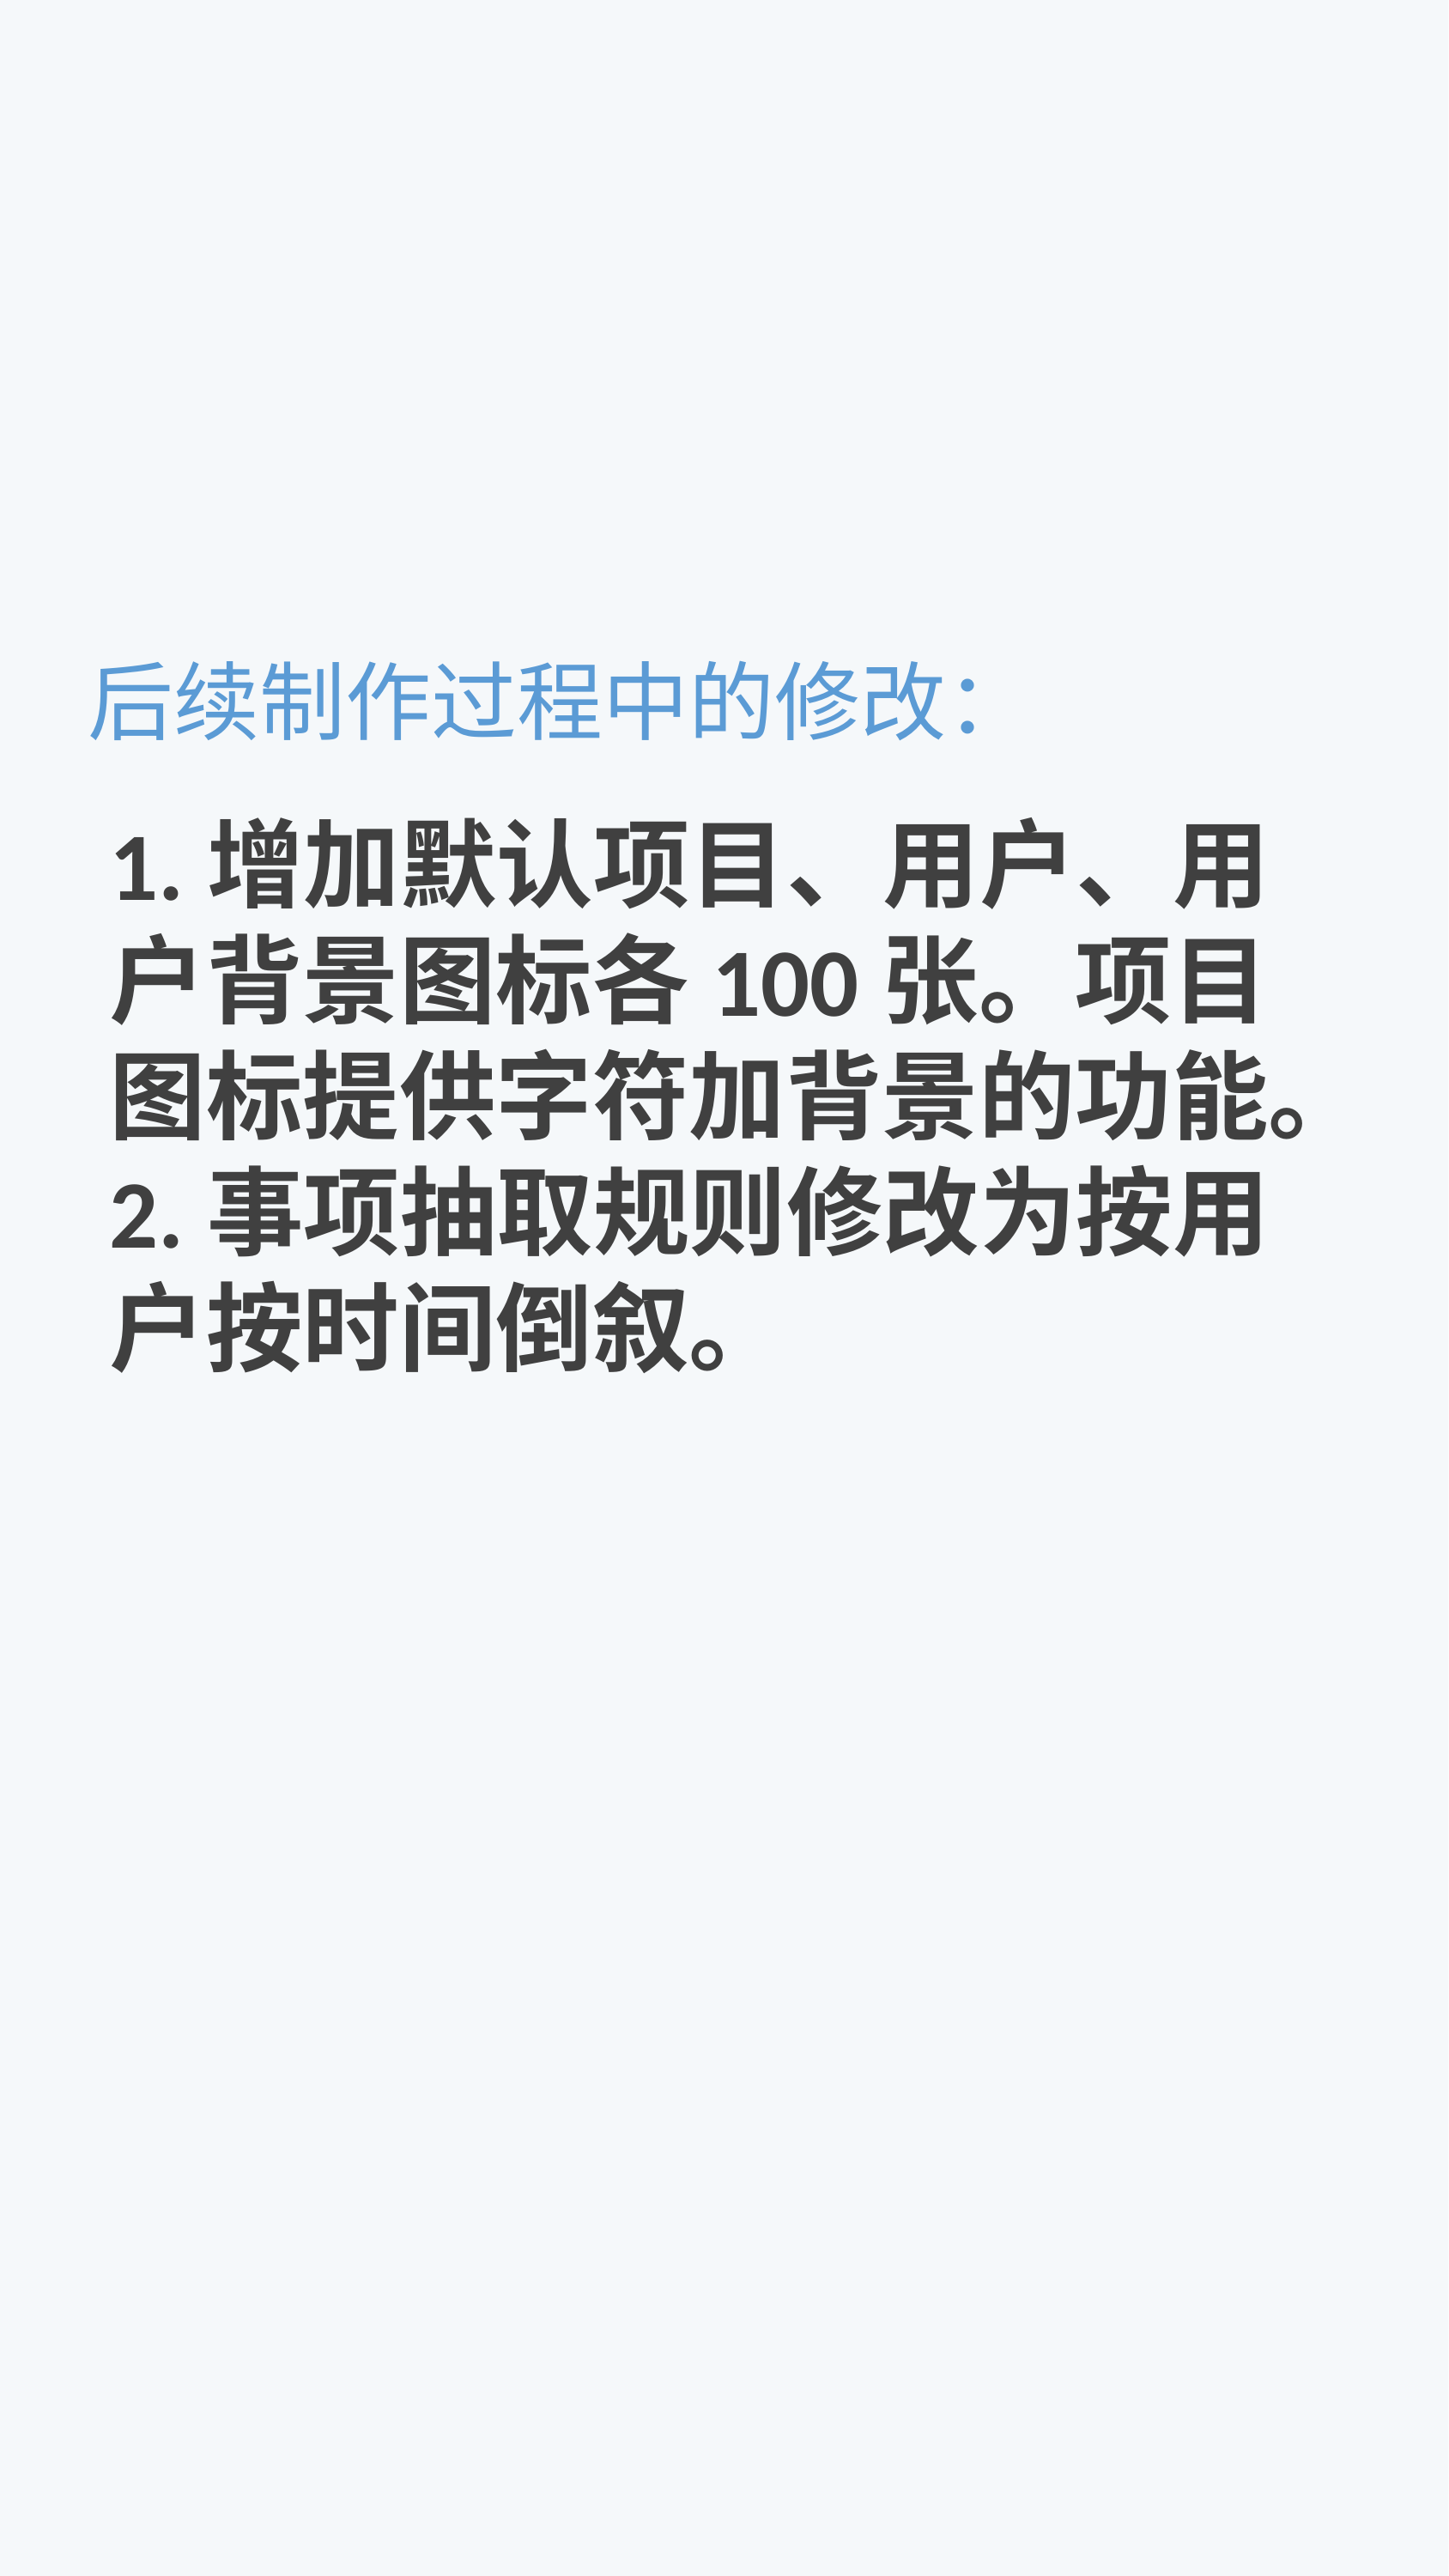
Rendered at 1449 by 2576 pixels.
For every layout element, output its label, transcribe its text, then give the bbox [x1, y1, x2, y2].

text_box 后续制作过程中的修改： [75, 641, 1285, 860]
text_box 1.增加默认项目、用户、用户背景图标各100张。项目图标提供字符加背景的功能。 2.事项抽取规则修改为按用户按时间倒叙。 [96, 797, 1285, 1390]
